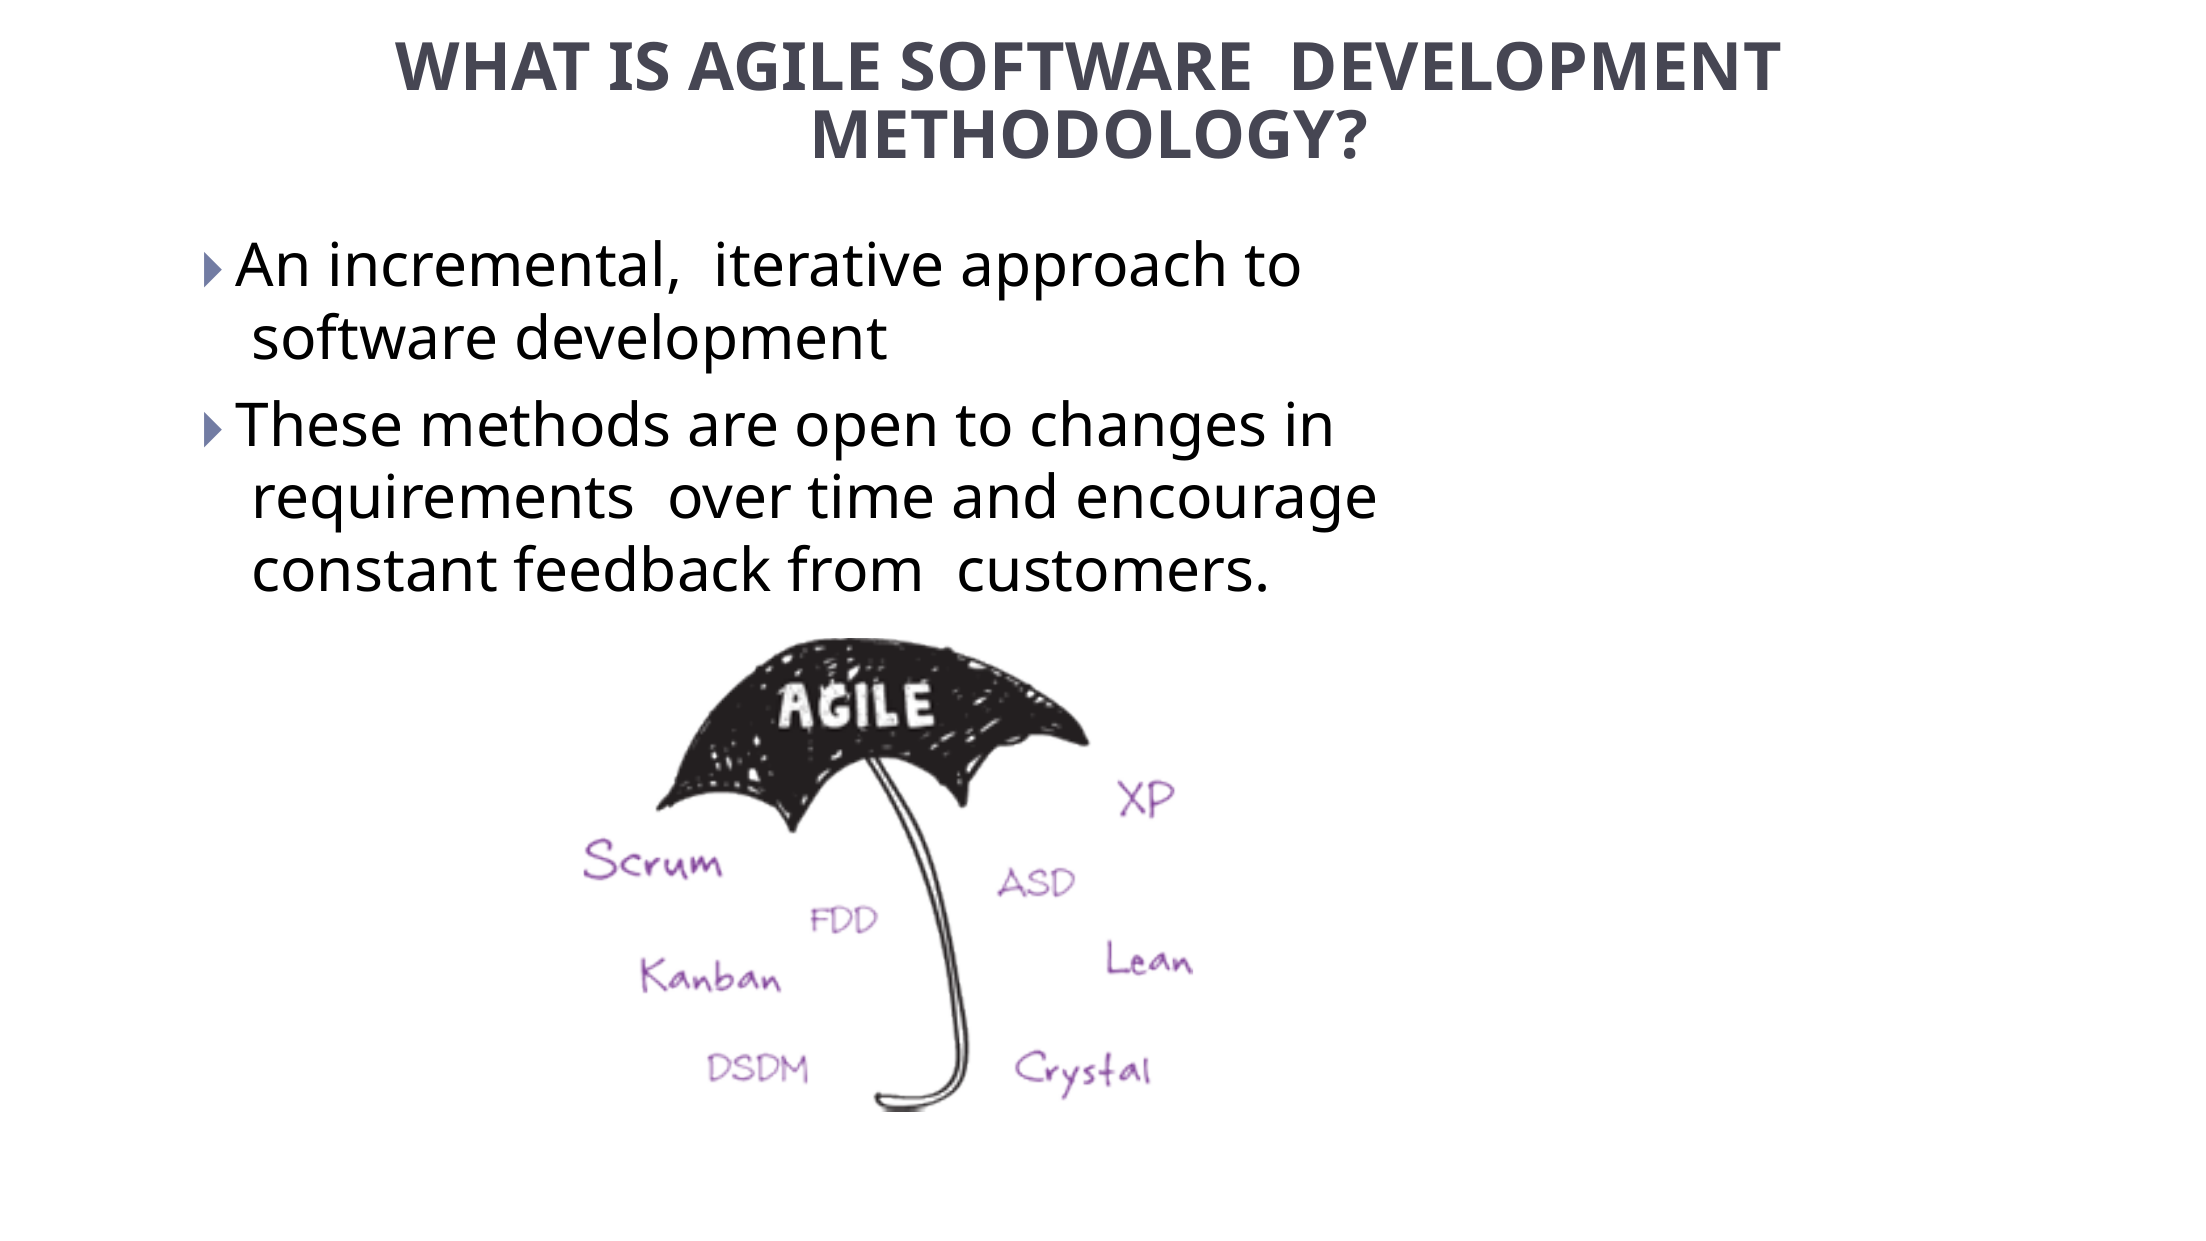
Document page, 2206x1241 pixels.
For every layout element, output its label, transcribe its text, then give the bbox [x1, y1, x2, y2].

text_box 🞂 An incremental, iterative approach to software development 🞂 These methods are open to changes in requirements over time and encourage constant feedback from customers. [199, 224, 1546, 604]
text_box [583, 638, 1194, 1112]
title WHAT IS AGILE SOFTWARE DEVELOPMENT METHODOLOGY? [199, 33, 1978, 244]
